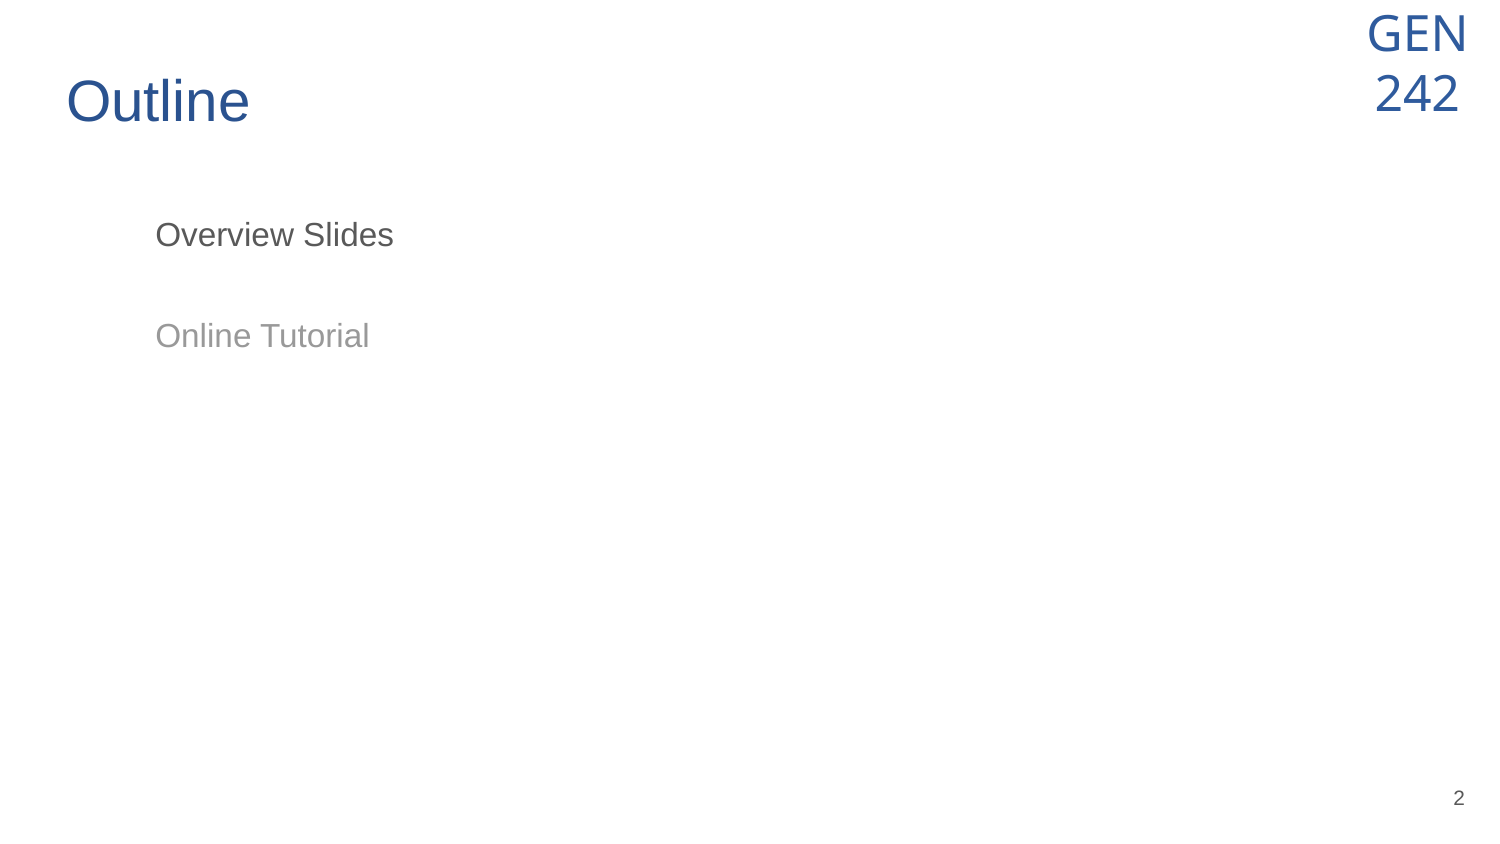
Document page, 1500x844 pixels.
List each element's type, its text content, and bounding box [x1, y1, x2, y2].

slide_number ‹#› [1389, 764, 1480, 830]
title Outline [51, 48, 1449, 142]
list Overview Slides Online Tutorial [140, 192, 1500, 561]
